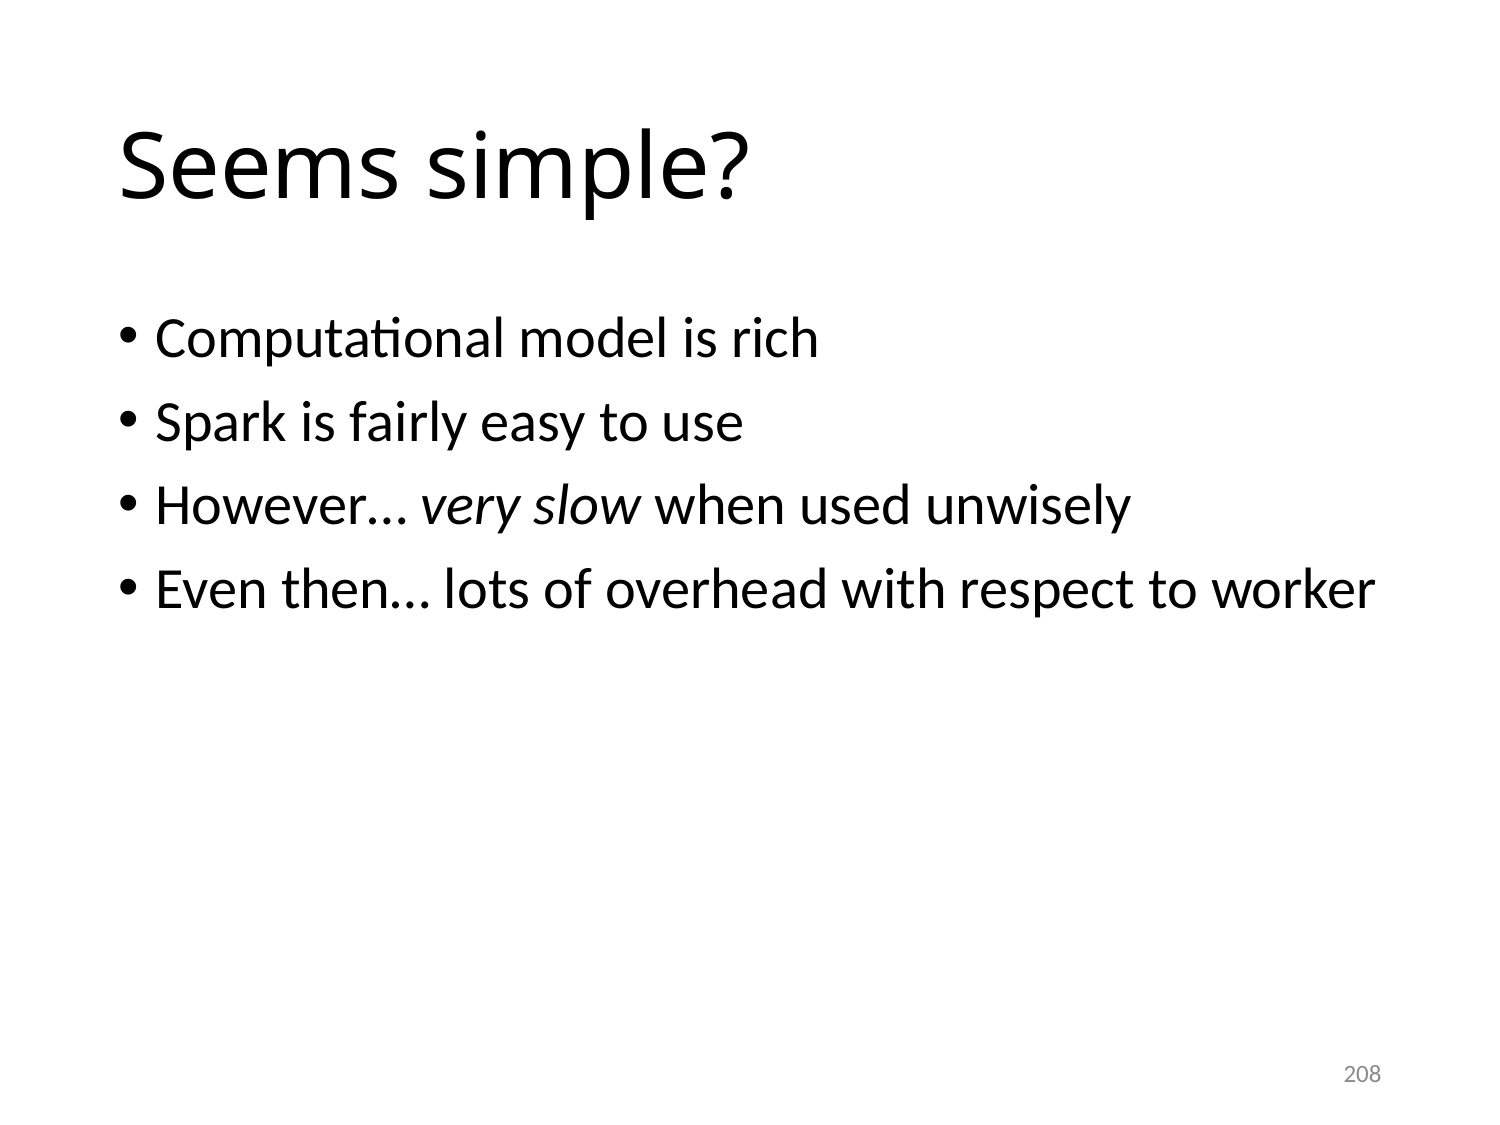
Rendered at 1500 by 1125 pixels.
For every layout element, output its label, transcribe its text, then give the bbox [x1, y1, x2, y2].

slide_number 208 [1059, 1042, 1397, 1103]
title Seems simple? [103, 59, 1397, 278]
list Computational model is rich Spark is fairly easy to use However… very slow when used unwisely Even then… lots of overhead with respect to worker [103, 299, 1397, 1014]
